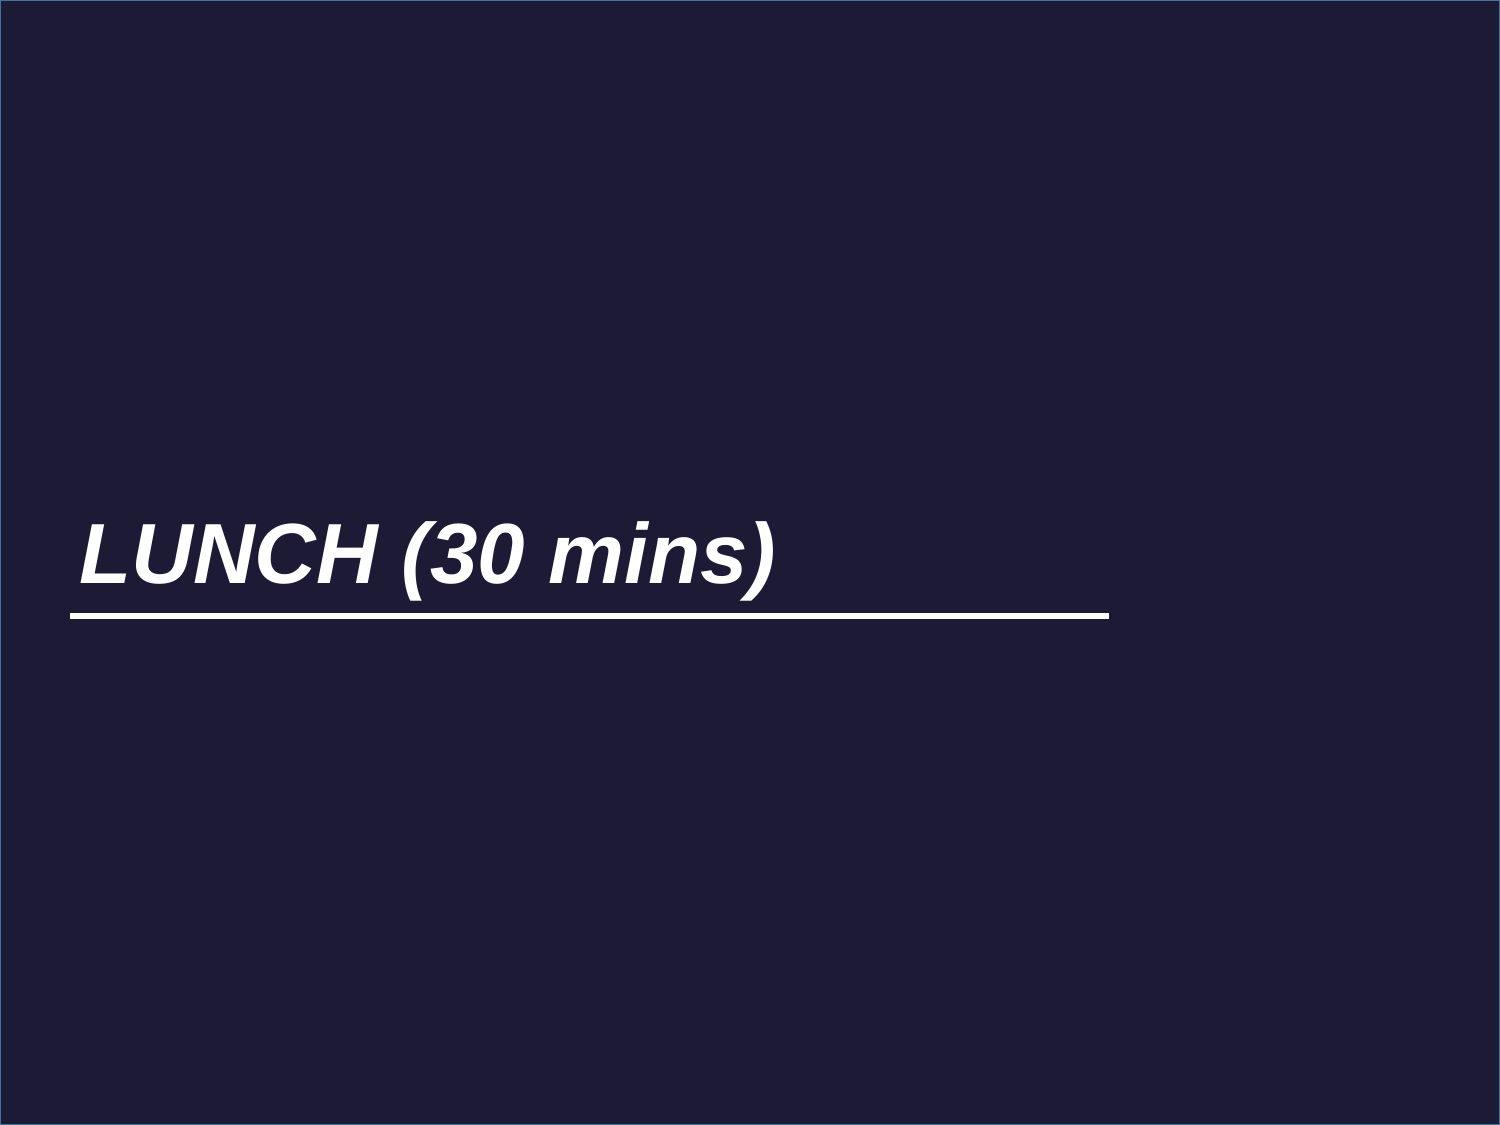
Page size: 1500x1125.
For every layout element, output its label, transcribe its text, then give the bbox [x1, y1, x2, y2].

title LUNCH (30 mins) [64, 484, 1415, 628]
